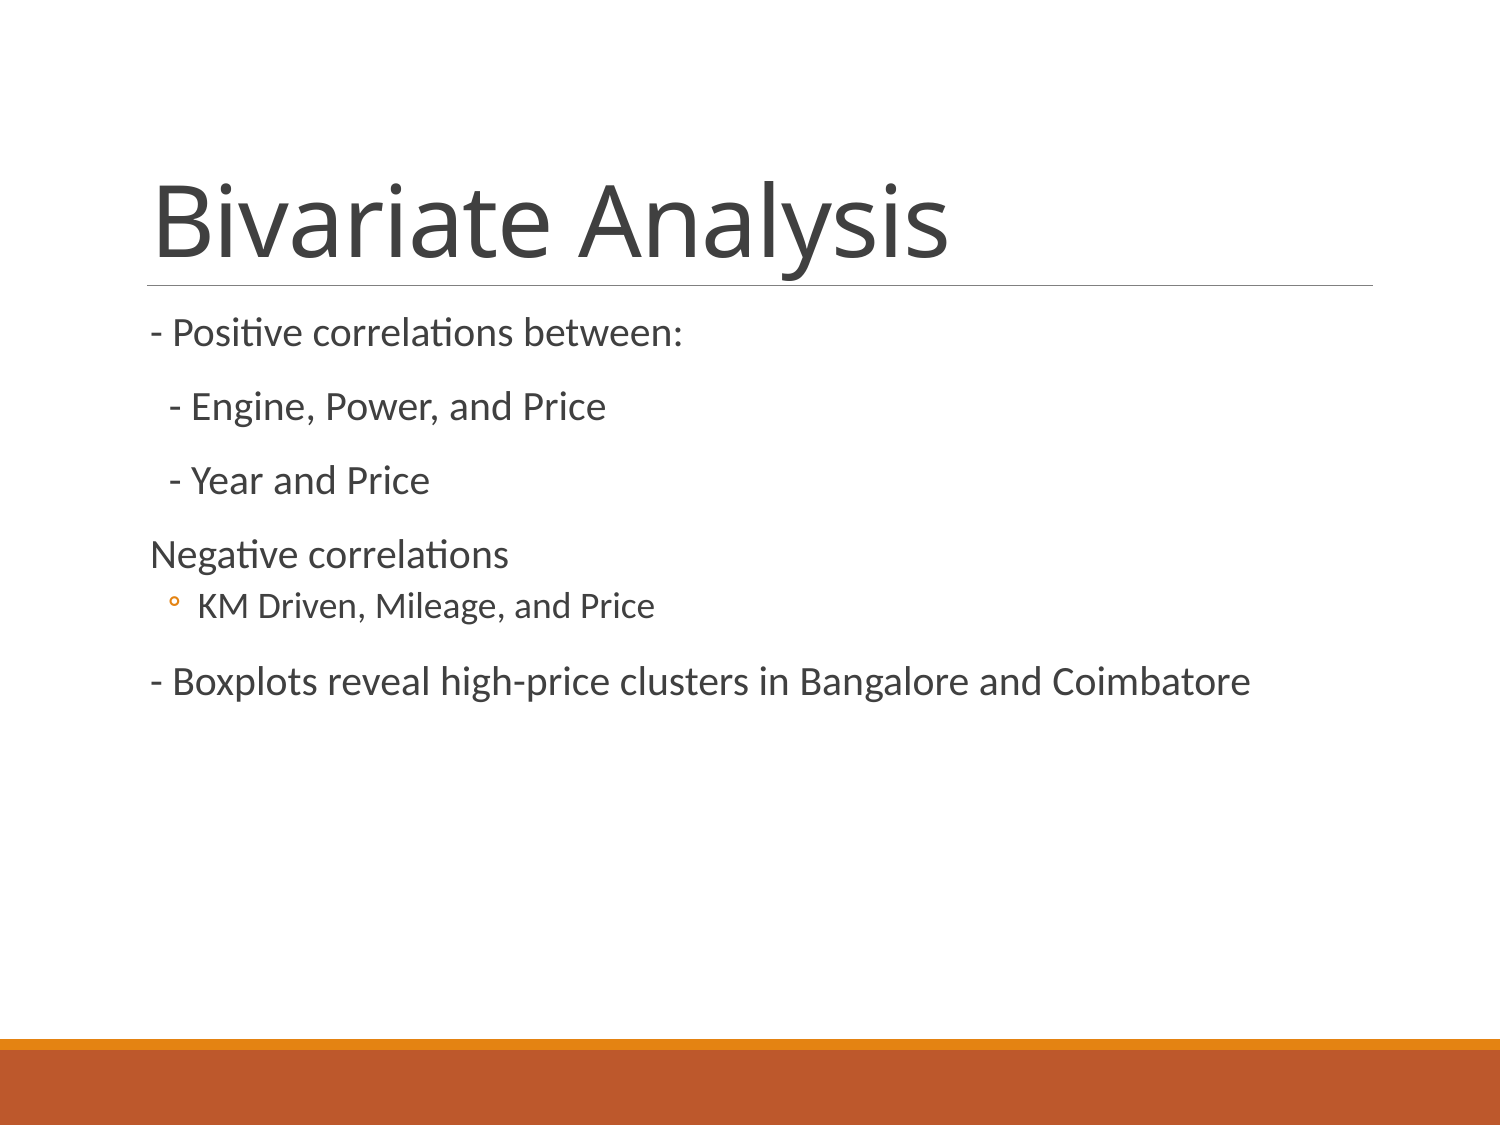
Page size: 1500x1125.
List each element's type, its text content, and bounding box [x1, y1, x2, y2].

title Bivariate Analysis [135, 47, 1373, 285]
list - Positive correlations between: - Engine, Power, and Price - Year and Price Negative correlations KM Driven, Mileage, and Price - Boxplots reveal high-price clusters in Bangalore and Coimbatore [135, 302, 1373, 963]
